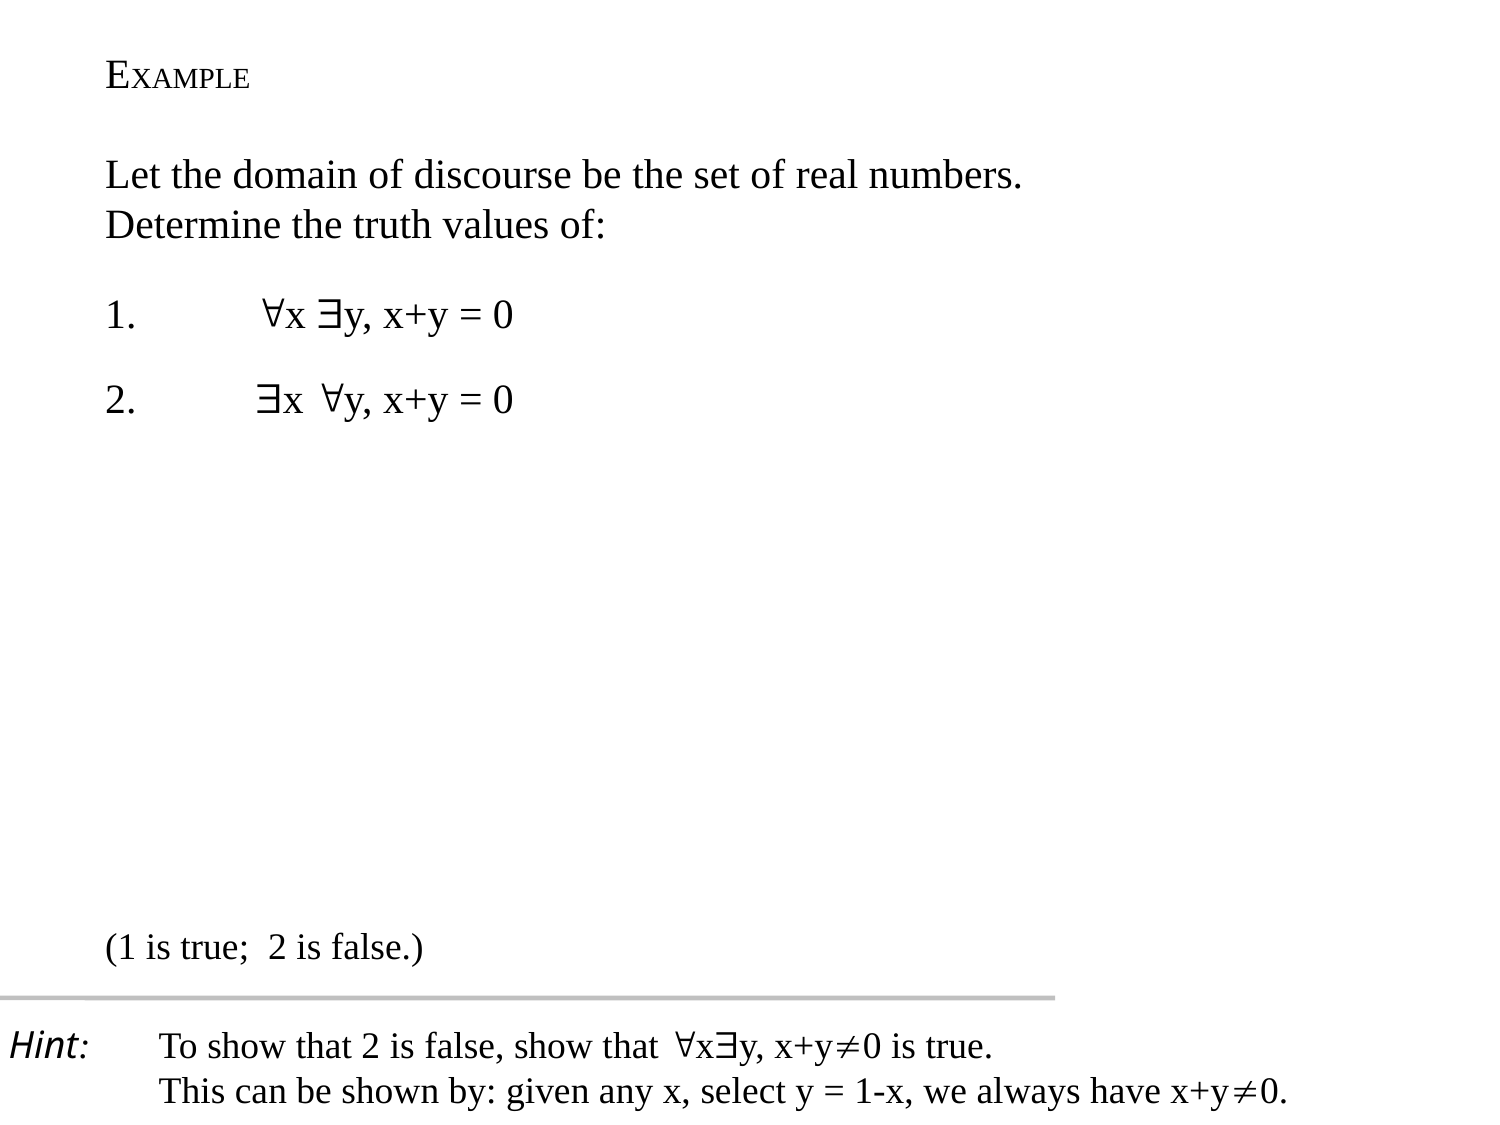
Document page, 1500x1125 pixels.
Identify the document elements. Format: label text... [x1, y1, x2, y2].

text_box Hint: To show that 2 is false, show that xy, x+y0 is true. This can be shown by: given any x, select y = 1-x, we always have x+y0. [0, 1013, 1304, 1119]
text_box EXAMPLE Let the domain of discourse be the set of real numbers. Determine the truth values of: 1. x y, x+y = 0 2. x y, x+y = 0 (1 is true; 2 is false.) [90, 39, 1040, 975]
